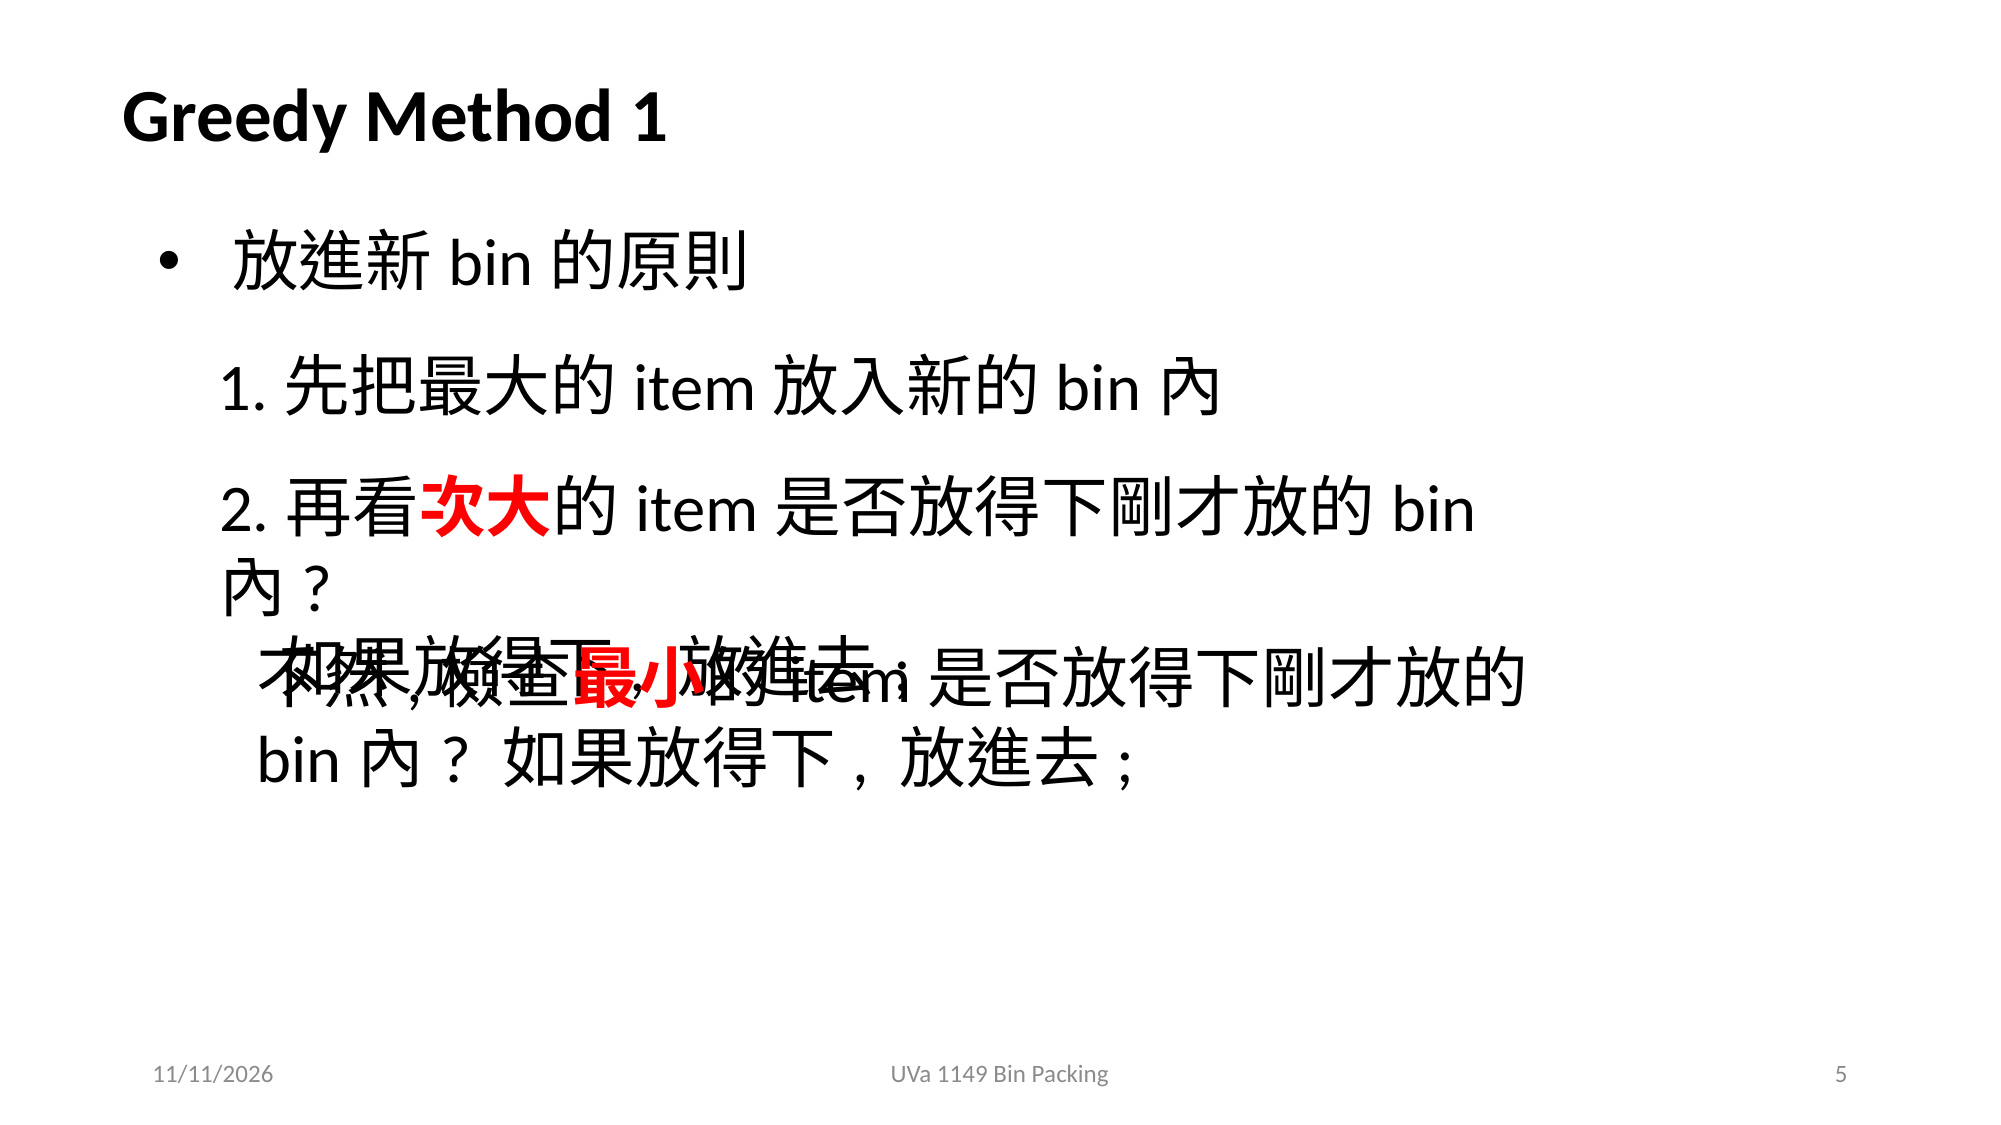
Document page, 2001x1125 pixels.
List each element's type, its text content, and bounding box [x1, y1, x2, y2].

text_box 不然,檢查最小的item是否放得下剛才放的bin內? 如果放得下, 放進去; [241, 628, 1636, 804]
text_box 2.再看次大的item是否放得下剛才放的bin內? 如果放得下, 放進去; [204, 457, 1562, 713]
slide_number 5 [1412, 1042, 1863, 1103]
text_box 放進新bin的原則 [142, 211, 861, 307]
text_box Greedy Method 1 [108, 58, 802, 164]
footer UVa 1149 Bin Packing [662, 1042, 1338, 1103]
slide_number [137, 1042, 588, 1103]
text_box 1.先把最大的item放入新的bin內 [202, 336, 1265, 432]
